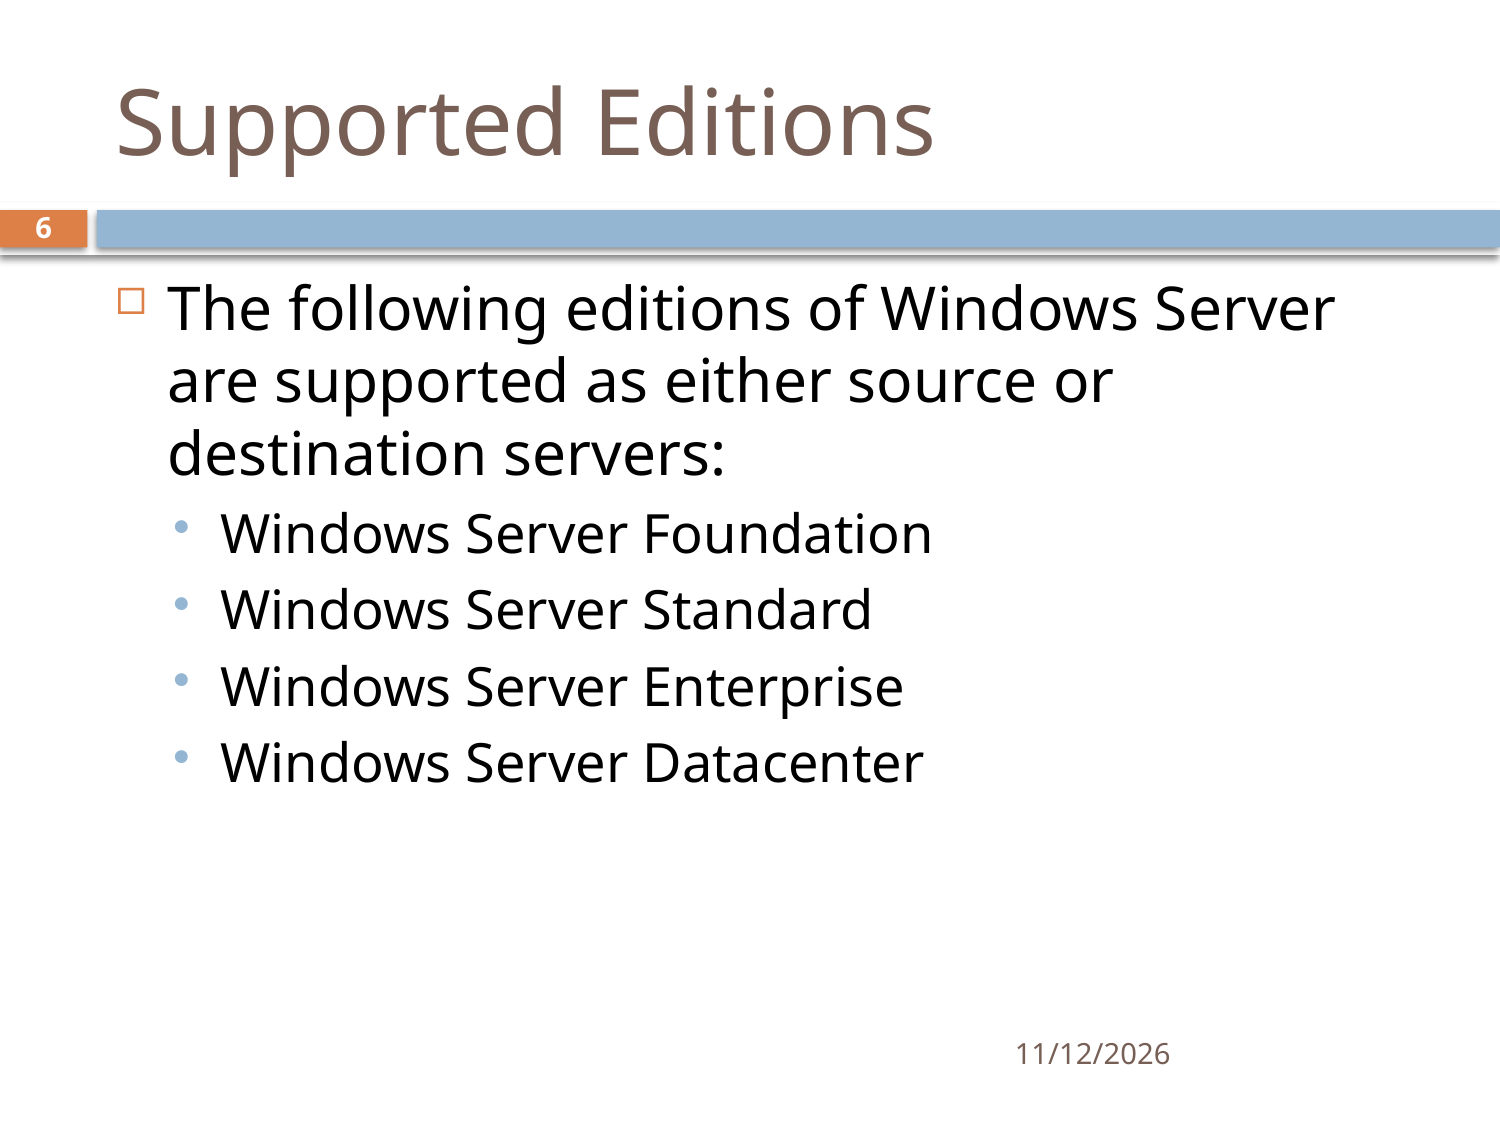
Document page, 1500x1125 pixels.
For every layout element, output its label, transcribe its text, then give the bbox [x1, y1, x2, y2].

list The following editions of Windows Server are supported as either source or destination servers: Windows Server Foundation Windows Server Standard Windows Server Enterprise Windows Server Datacenter [100, 262, 1438, 1000]
slide_number 6 [0, 208, 88, 249]
title Supported Editions [100, 37, 1438, 200]
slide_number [999, 1025, 1438, 1085]
